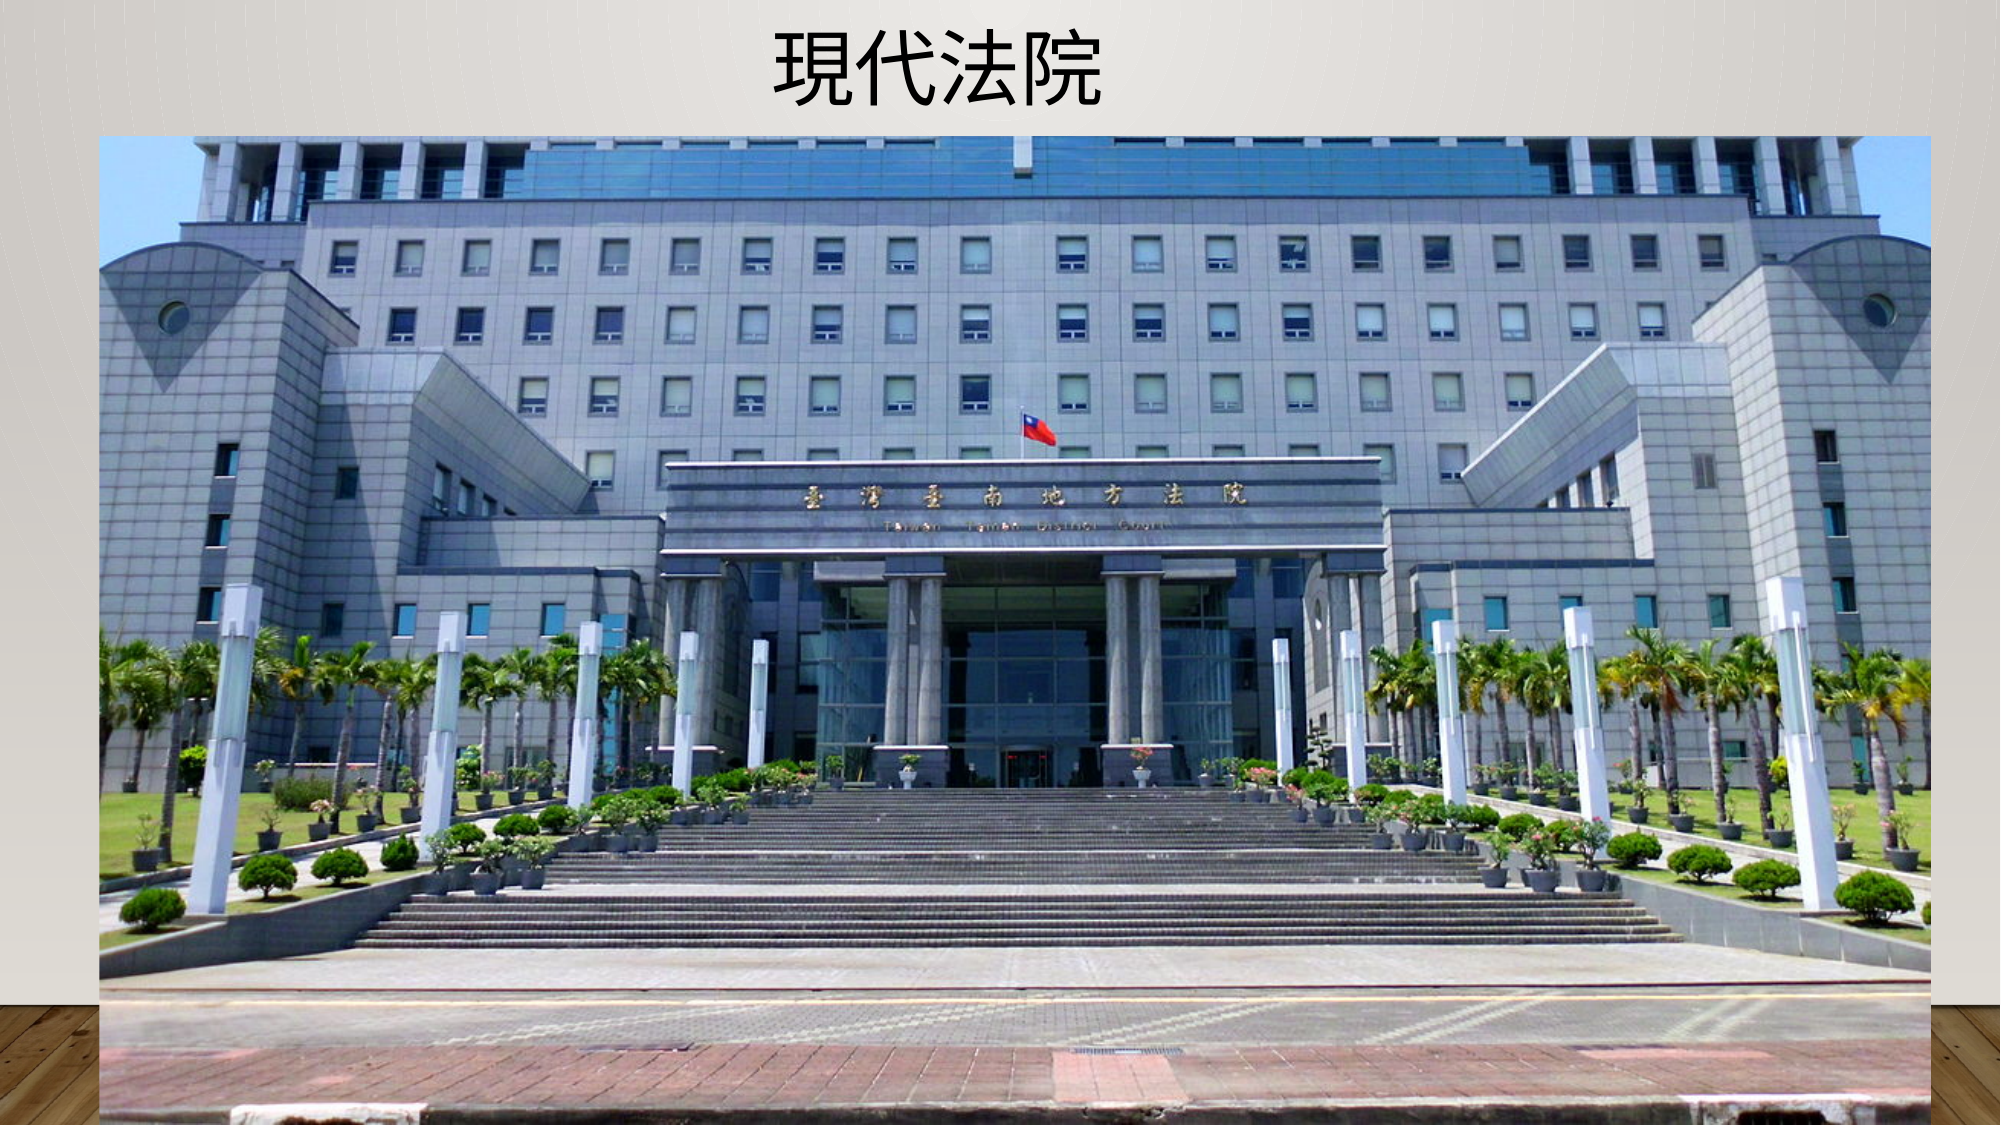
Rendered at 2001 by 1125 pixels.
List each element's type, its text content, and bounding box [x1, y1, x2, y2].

picture [0, 136, 2000, 1125]
title 現代法院 [756, 20, 2000, 193]
